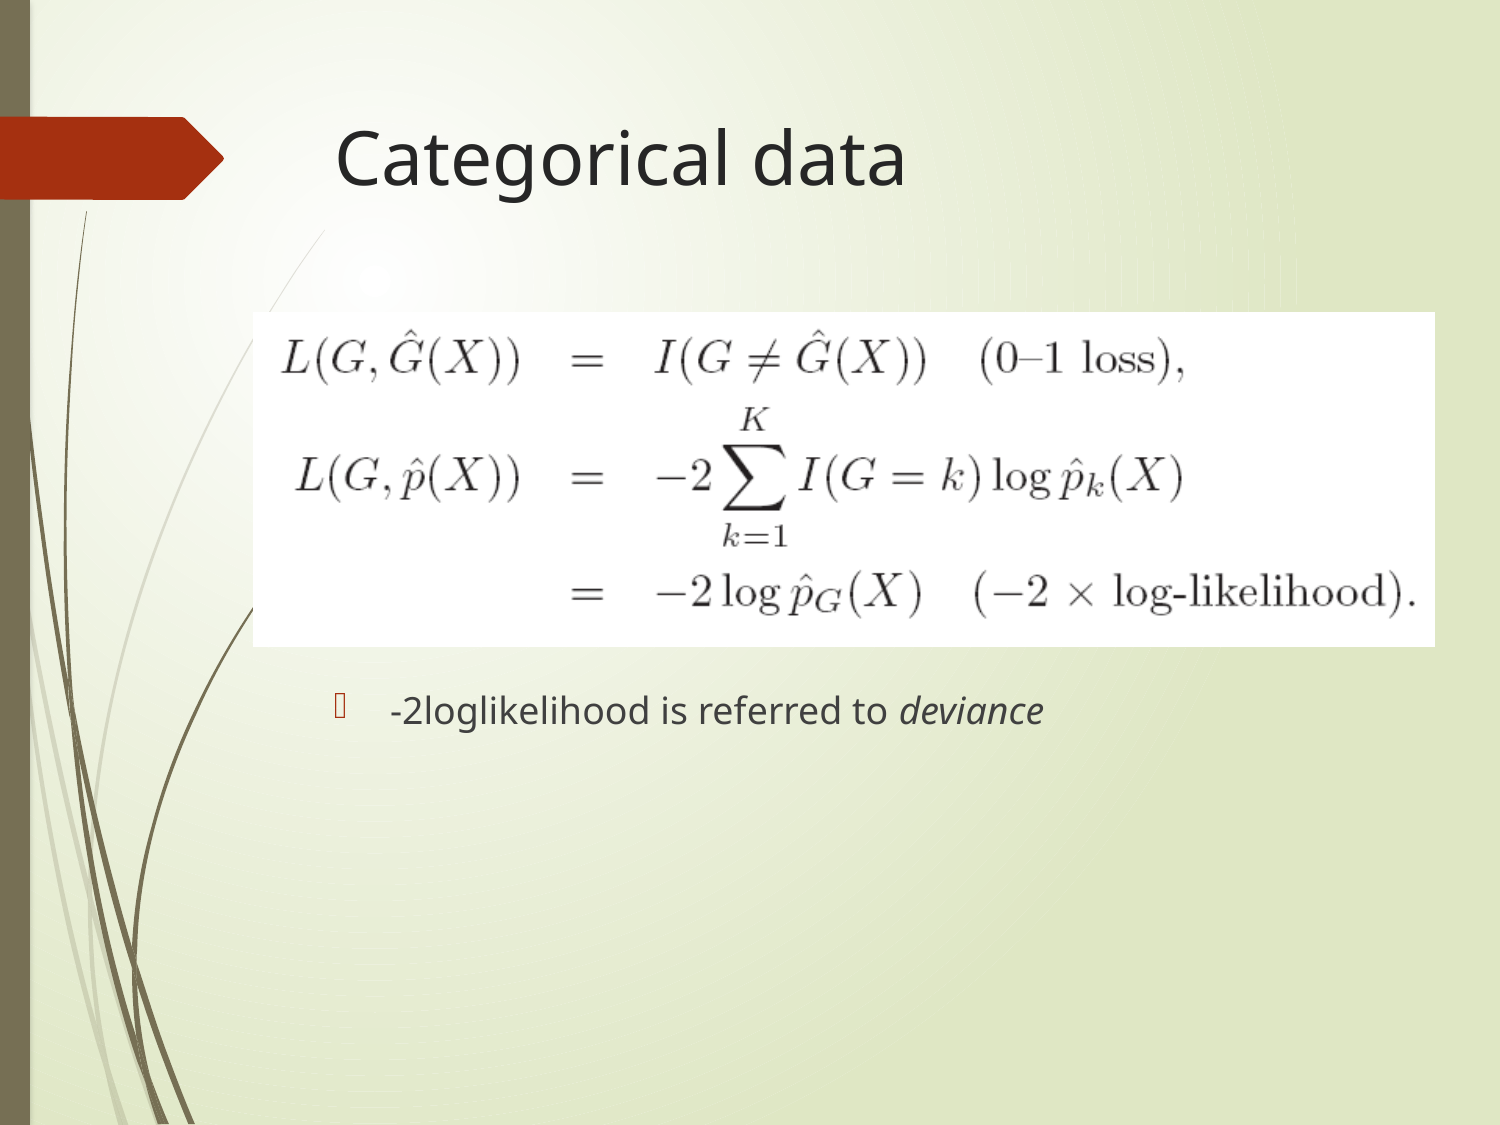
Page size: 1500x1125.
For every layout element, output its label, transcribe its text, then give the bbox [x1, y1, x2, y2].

picture [253, 312, 1436, 648]
title Categorical data [319, 102, 1400, 311]
list -2loglikelihood is referred to deviance [318, 655, 1400, 970]
